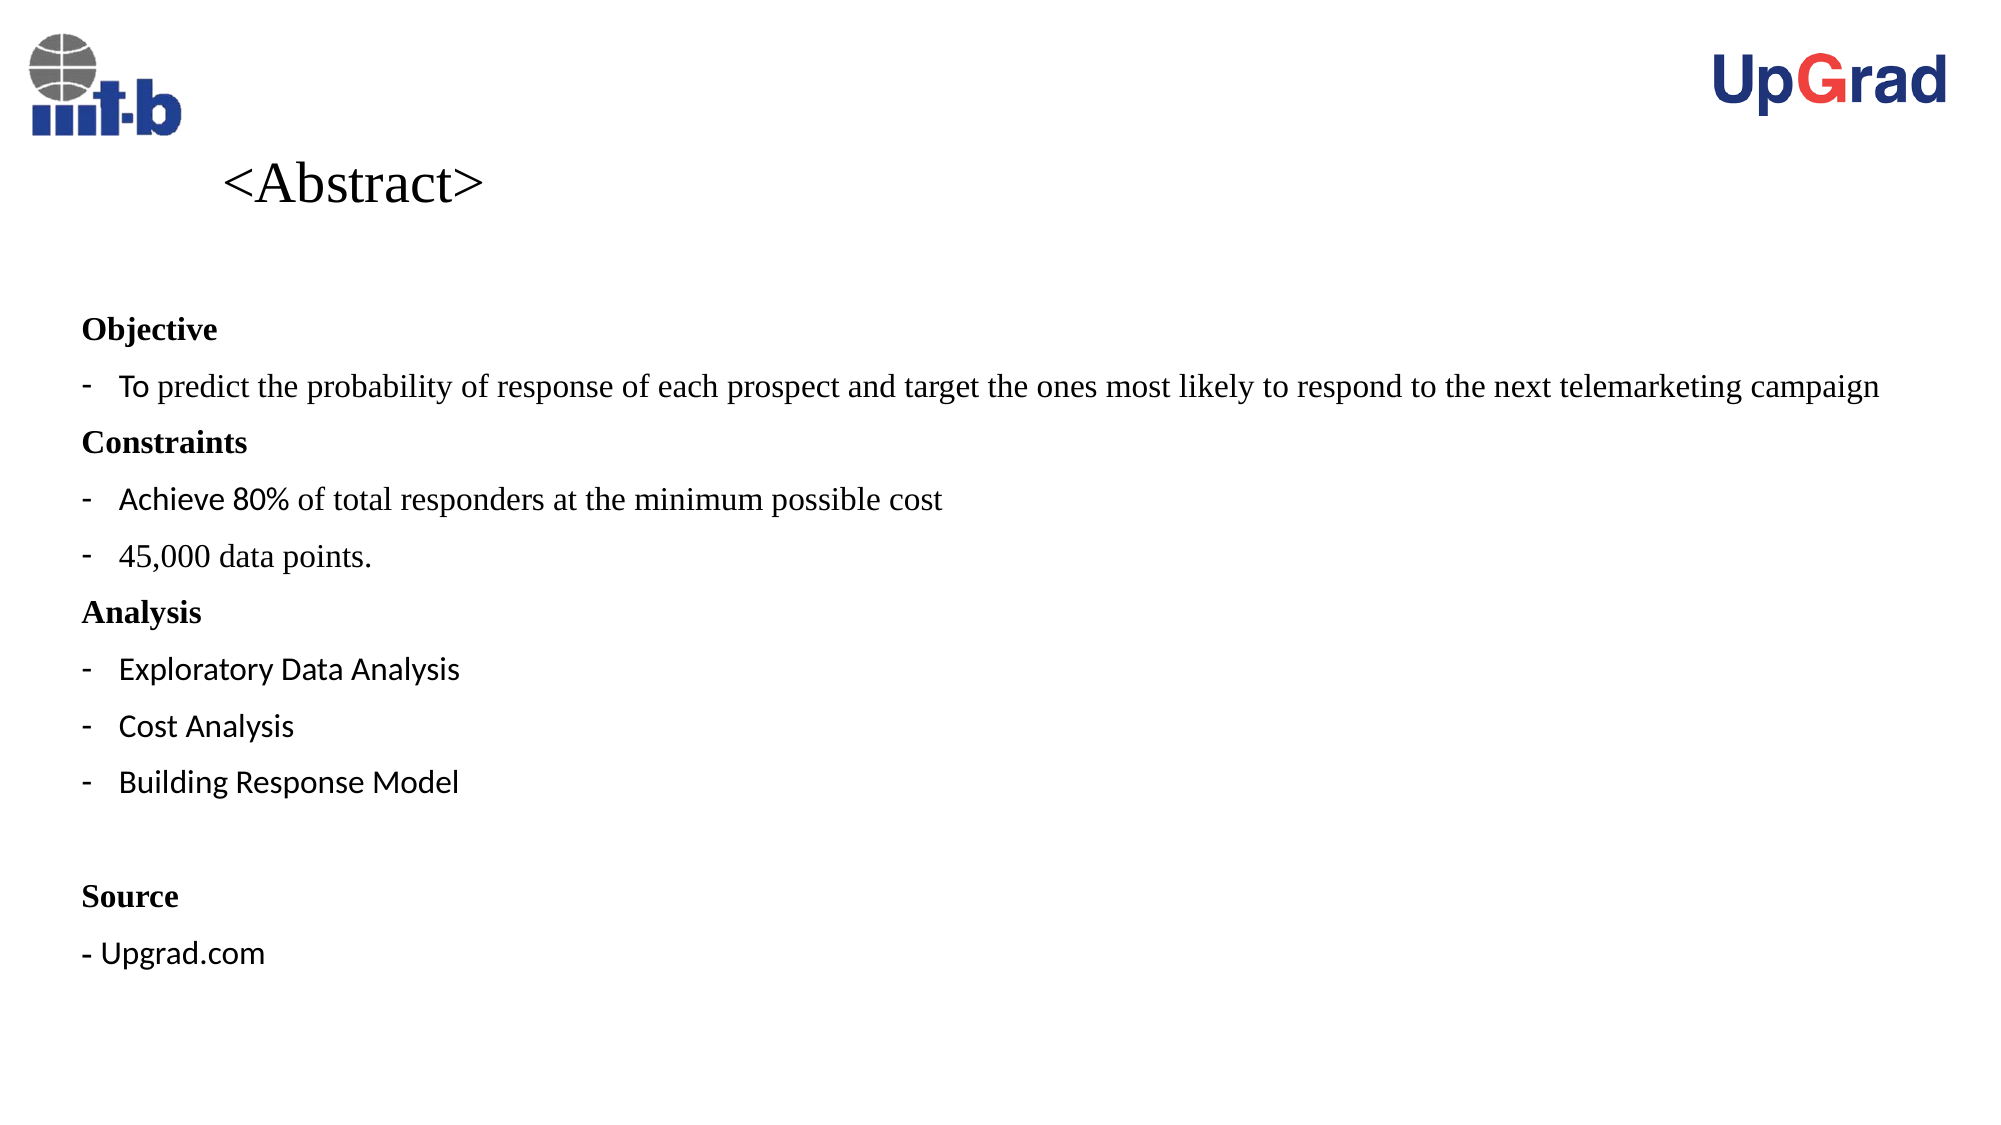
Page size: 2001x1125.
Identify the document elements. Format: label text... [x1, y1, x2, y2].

list Objective To predict the probability of response of each prospect and target the ones most likely to respond to the next telemarketing campaign Constraints Achieve 80% of total responders at the minimum possible cost 45,000 data points. Analysis Exploratory Data Analysis Cost Analysis Building Response Model Source - Upgrad.com [66, 304, 1899, 1088]
title <Abstract> [186, 104, 1715, 246]
picture [1714, 53, 1952, 116]
picture [0, 29, 208, 163]
